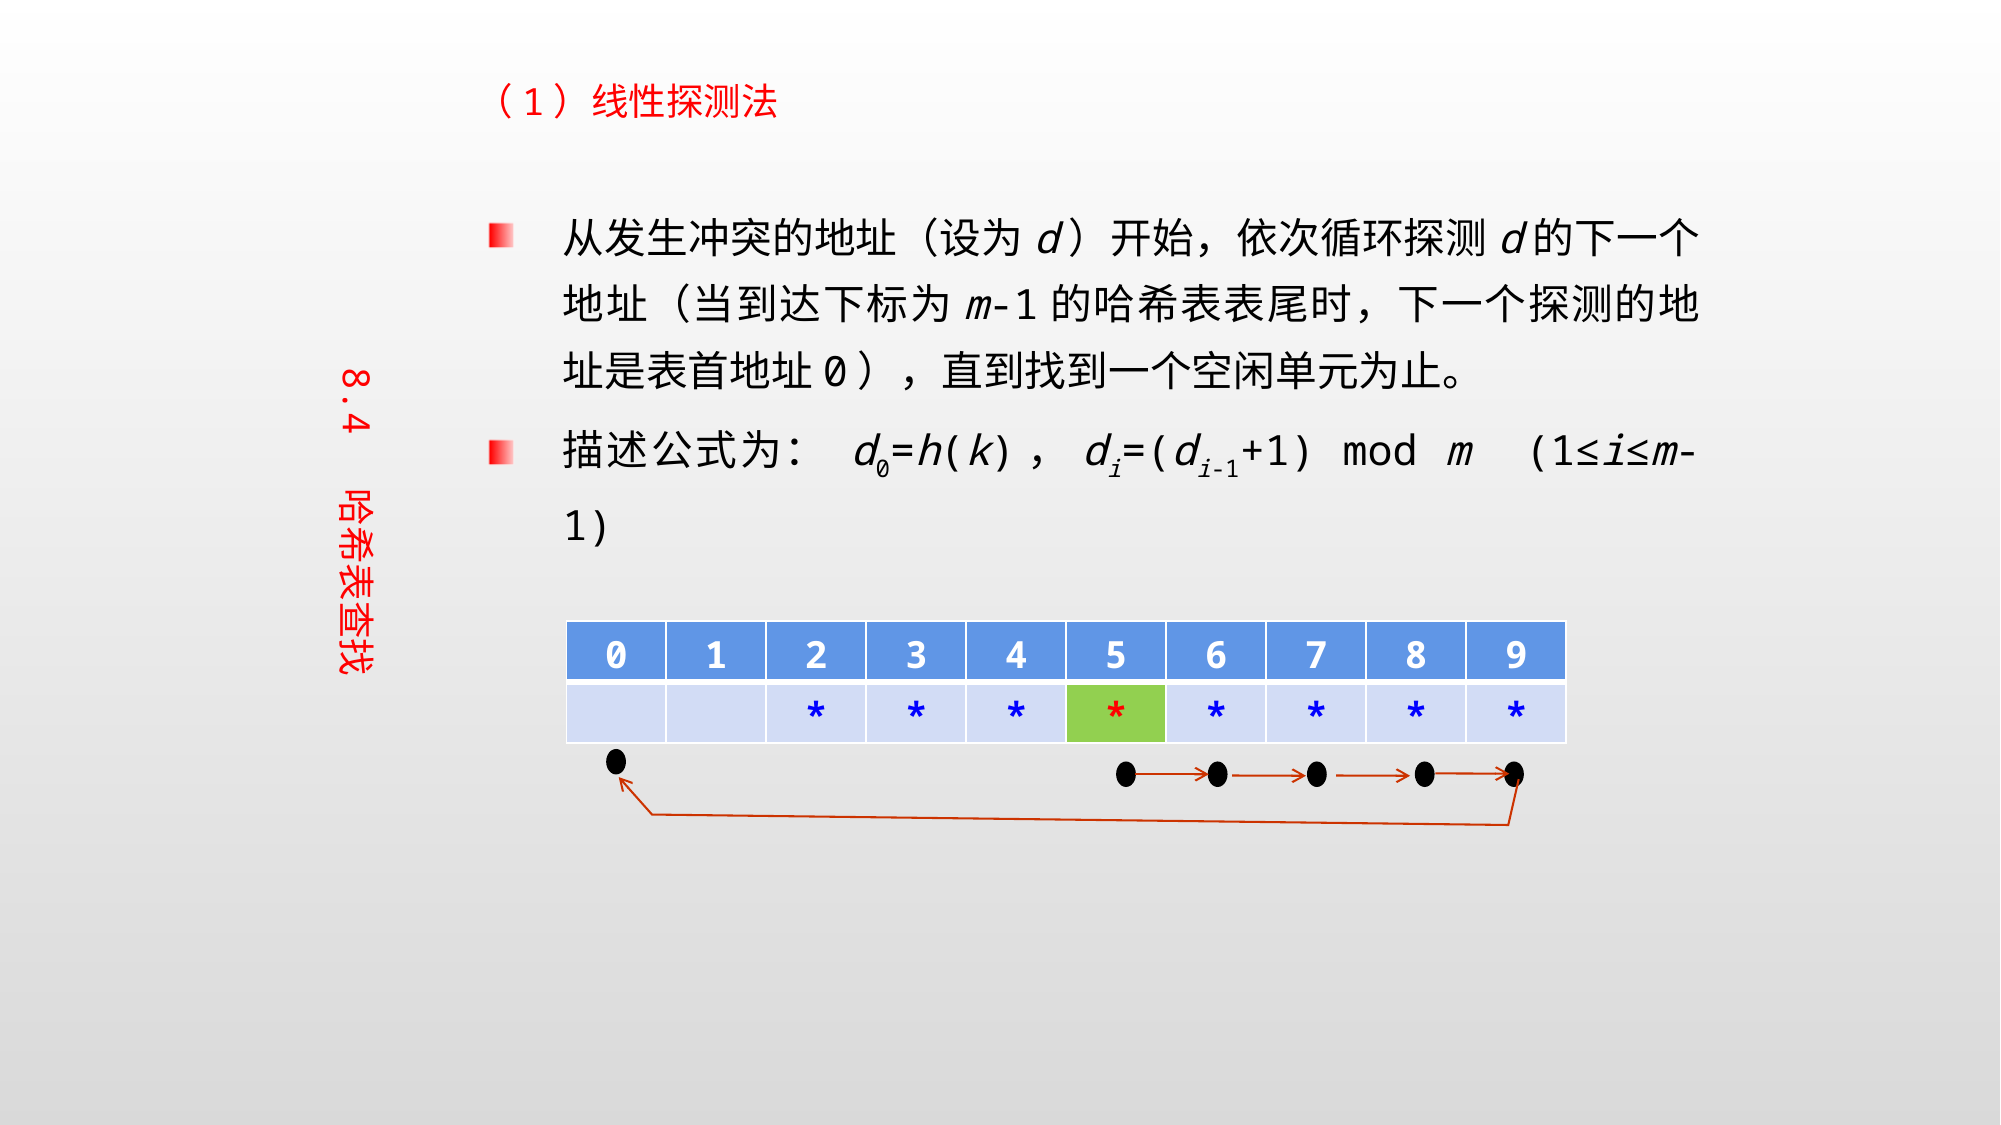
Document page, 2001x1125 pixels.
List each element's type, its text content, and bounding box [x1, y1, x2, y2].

table_cell * [1267, 685, 1365, 742]
table_cell * [1367, 685, 1465, 742]
text_box [618, 777, 1520, 827]
text_box [1306, 761, 1327, 778]
table_header 4 [967, 622, 1065, 679]
table_header 2 [767, 622, 865, 679]
text_box （1）线性探测法 [460, 70, 977, 130]
table_cell [667, 685, 765, 742]
text_box [606, 748, 626, 775]
table_header 0 [567, 622, 665, 679]
table_header 9 [1467, 622, 1565, 679]
table_header 1 [667, 622, 765, 679]
table_cell * [1067, 685, 1165, 742]
table_cell * [767, 685, 865, 742]
text_box [1116, 761, 1136, 778]
text_box [1207, 761, 1228, 778]
table_cell * [1467, 685, 1565, 742]
text_box 从发生冲突的地址（设为d）开始，依次循环探测d的下一个地址（当到达下标为m-1的哈希表表尾时，下一个探测的地址是表首地址0），直到找到一个空闲单元为止。 描述公式为： d0=h(k)，di=(di-1+1) mod m (1≤i≤m-1) [472, 187, 1715, 557]
text_box 8.4 哈希表查找 [312, 292, 388, 750]
table_cell [567, 685, 665, 742]
text_box [1504, 761, 1524, 786]
table_header 5 [1067, 622, 1165, 679]
picture [487, 438, 517, 468]
table_header 6 [1167, 622, 1265, 679]
table_cell * [867, 685, 965, 742]
text_box [1414, 761, 1435, 778]
picture [487, 221, 517, 251]
table_header 7 [1267, 622, 1365, 679]
table_header 3 [867, 622, 965, 679]
table_cell * [967, 685, 1065, 742]
table_header 8 [1367, 622, 1465, 679]
table_cell * [1167, 685, 1265, 742]
